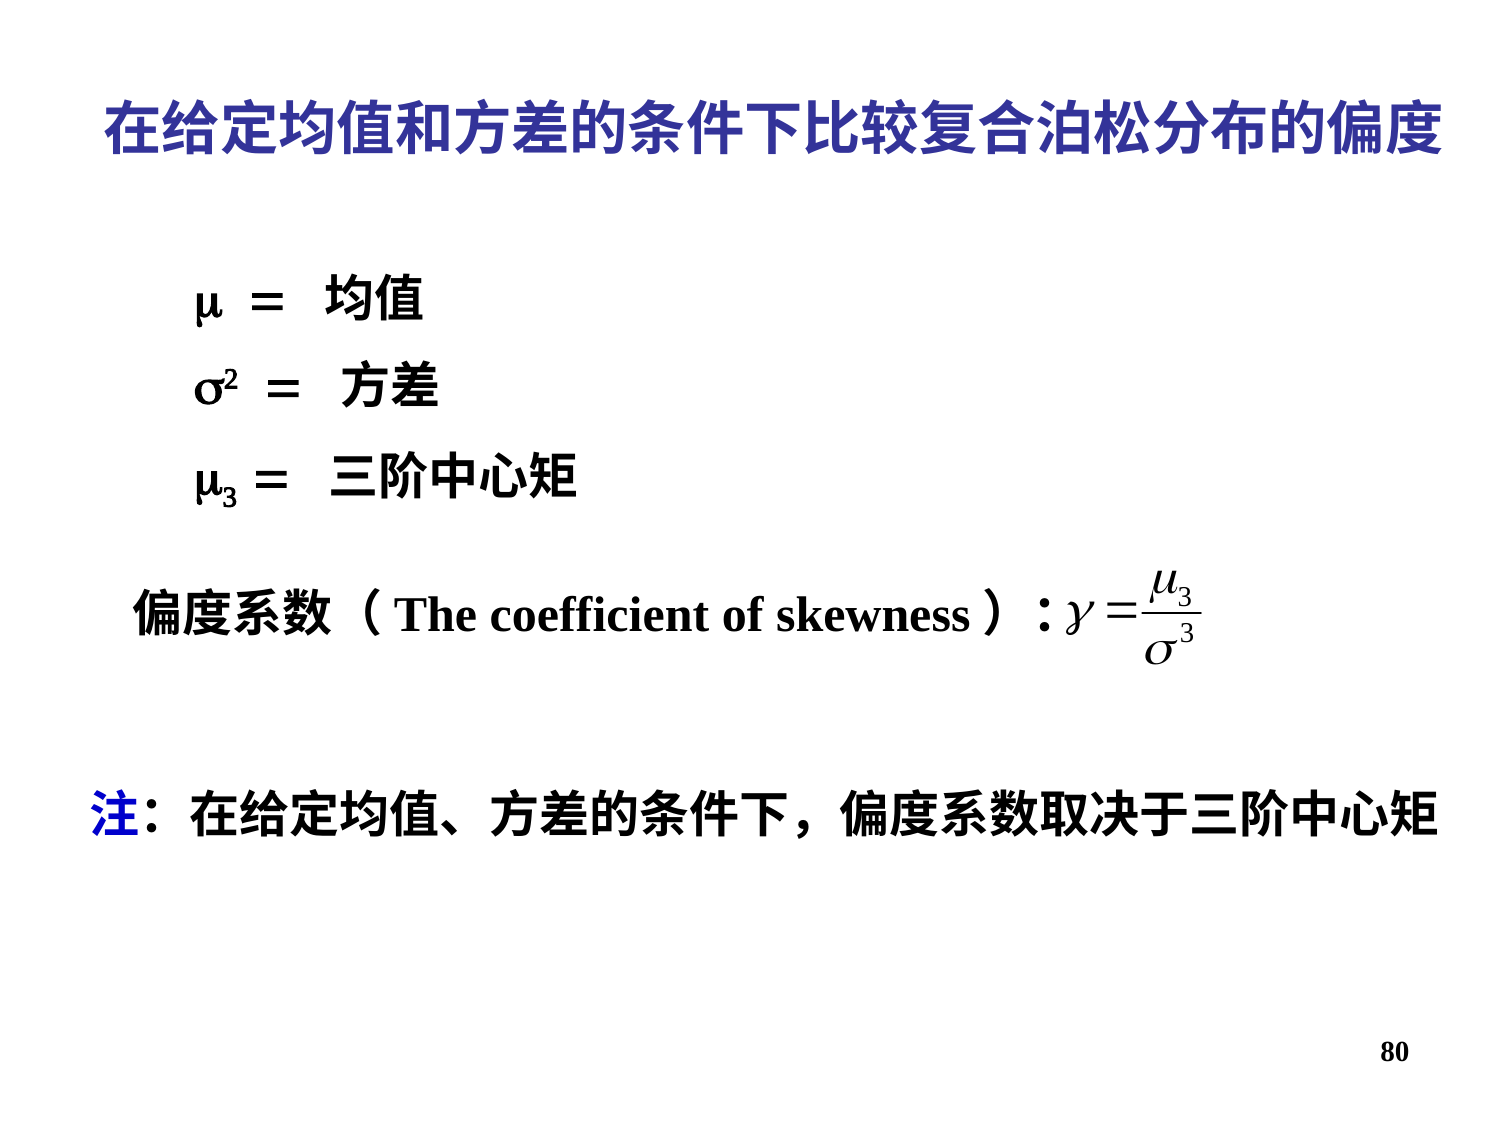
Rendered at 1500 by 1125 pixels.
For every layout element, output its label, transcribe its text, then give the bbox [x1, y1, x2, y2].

text_box m = 均值 s2 = 方差 m3 = 三阶中心矩 [154, 231, 593, 520]
slide_number 80 [1074, 1024, 1425, 1103]
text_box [1056, 546, 1211, 676]
text_box 注：在给定均值、方差的条件下，偏度系数取决于三阶中心矩 [74, 774, 1475, 851]
text_box 偏度系数（The coefficient of skewness）： [117, 574, 1051, 650]
title 在给定均值和方差的条件下比较复合泊松分布的偏度 [53, 45, 1495, 208]
